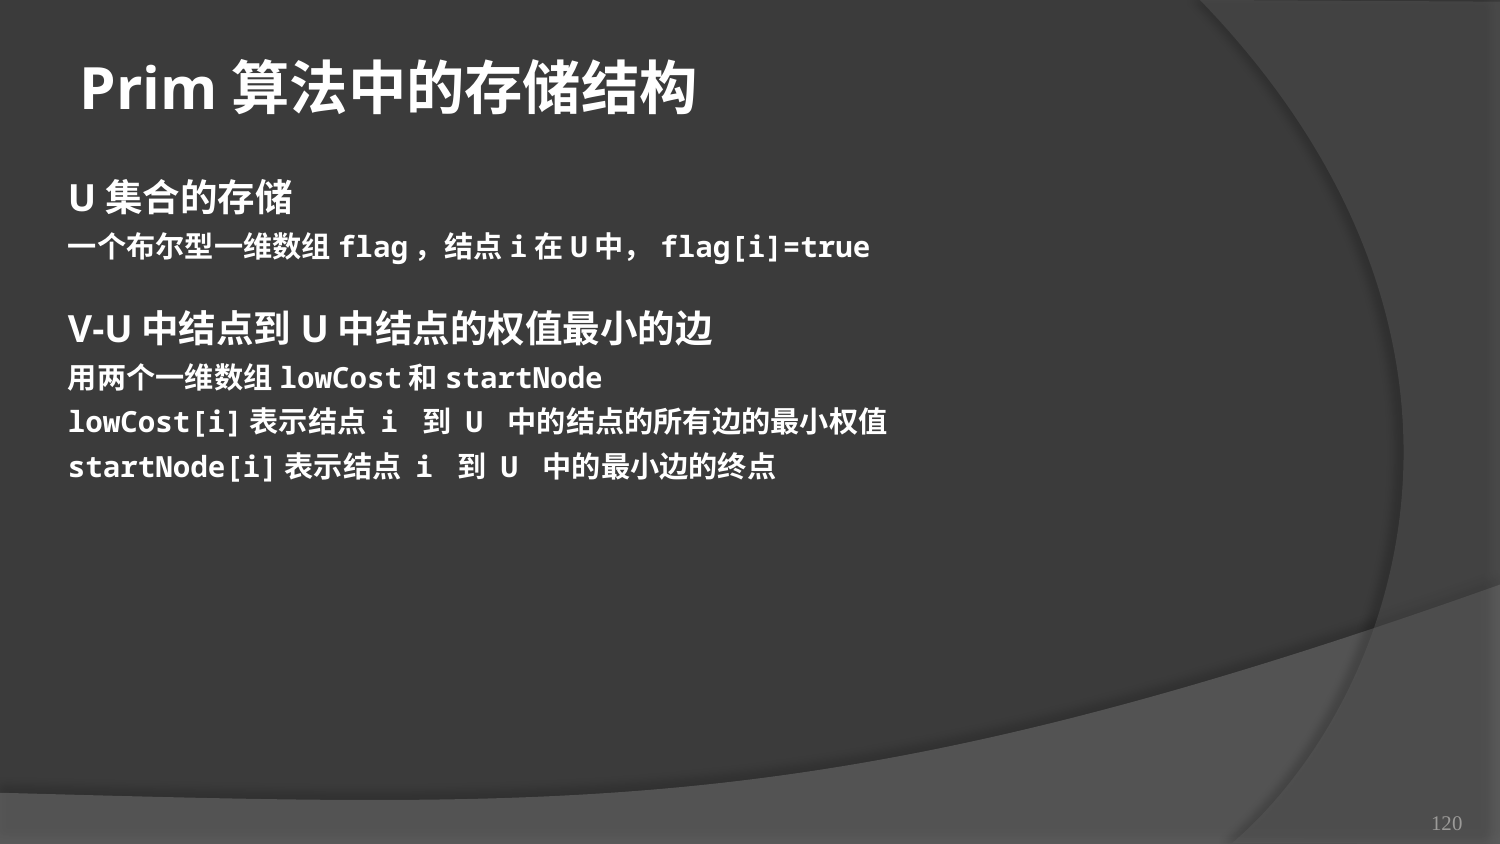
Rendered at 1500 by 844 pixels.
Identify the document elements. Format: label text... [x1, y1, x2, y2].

text_box Prim算法中的存储结构 [64, 43, 727, 129]
list U集合的存储 一个布尔型一维数组flag，结点i在U中，flag[i]=true V-U中结点到U中结点的权值最小的边 用两个一维数组lowCost和startNode lowCost[i]表示结点 i 到 U 中的结点的所有边的最小权值 startNode[i]表示结点 i 到 U 中的最小边的终点 [53, 161, 1093, 576]
slide_number 120 [1337, 790, 1463, 835]
